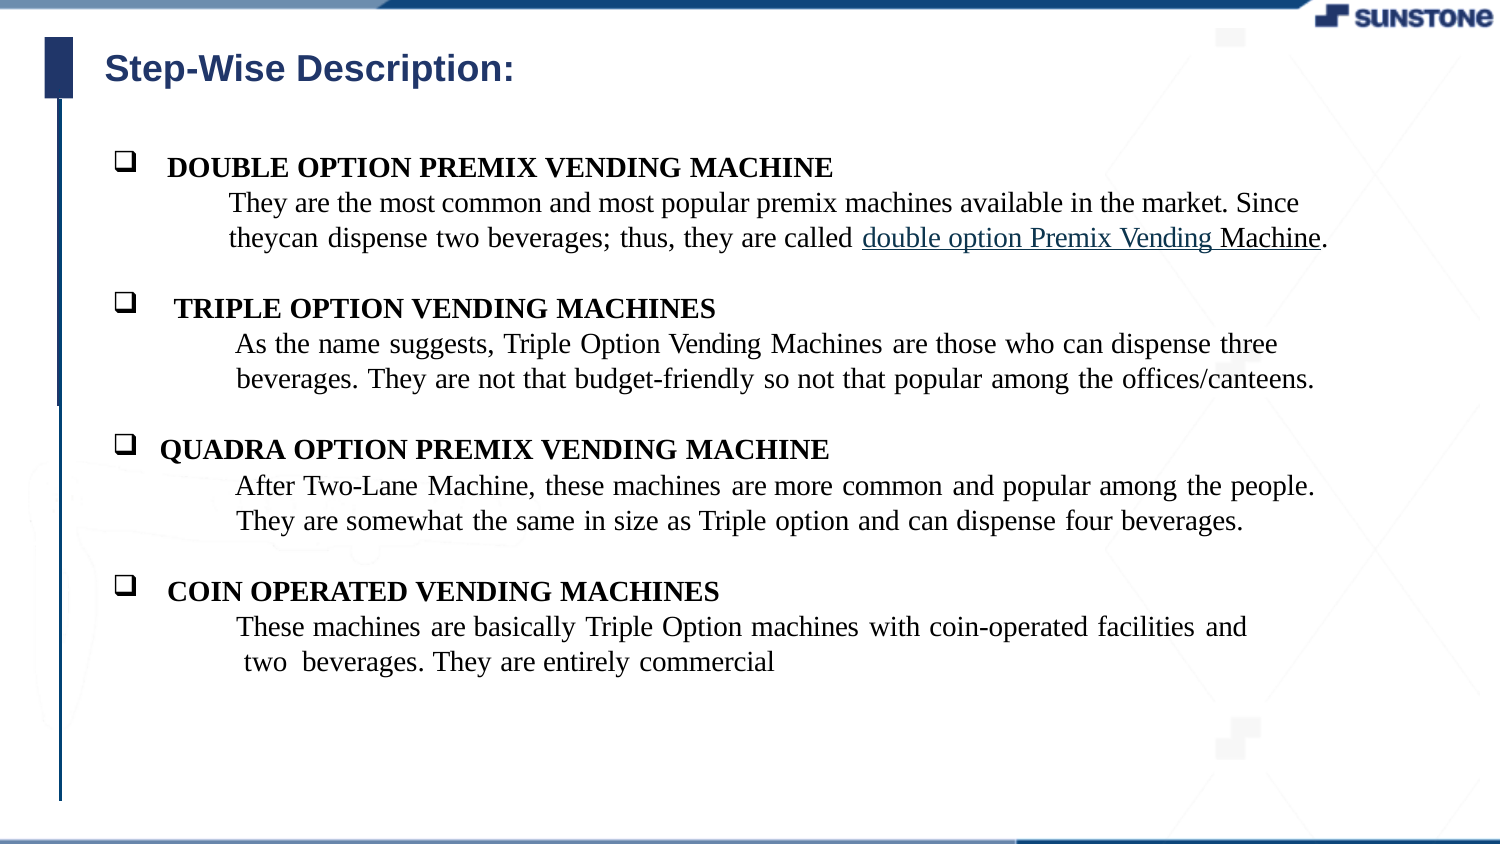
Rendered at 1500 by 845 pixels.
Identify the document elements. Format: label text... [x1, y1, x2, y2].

title Step-Wise Description: [102, 41, 517, 87]
picture [0, 0, 1500, 844]
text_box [28, 88, 541, 802]
text_box DOUBLE OPTION PREMIX VENDING MACHINE They are the most common and most popular premix machines available in the market. Since theycan dispense two beverages; thus, they are called double option Premix Vending Machine. TRIPLE OPTION VENDING MACHINES As the name suggests, Triple Option Vending Machines are those who can dispense three beverages. They are not that budget-friendly so not that popular among the offices/canteens. QUADRA OPTION PREMIX VENDING MACHINE After Two-Lane Machine, these machines are more common and popular among the people. They are somewhat the same in size as Triple option and can dispense four beverages. COIN OPERATED VENDING MACHINES These machines are basically Triple Option machines with coin-operated facilities and two beverages. They are entirely commercial [545, 145, 1100, 678]
